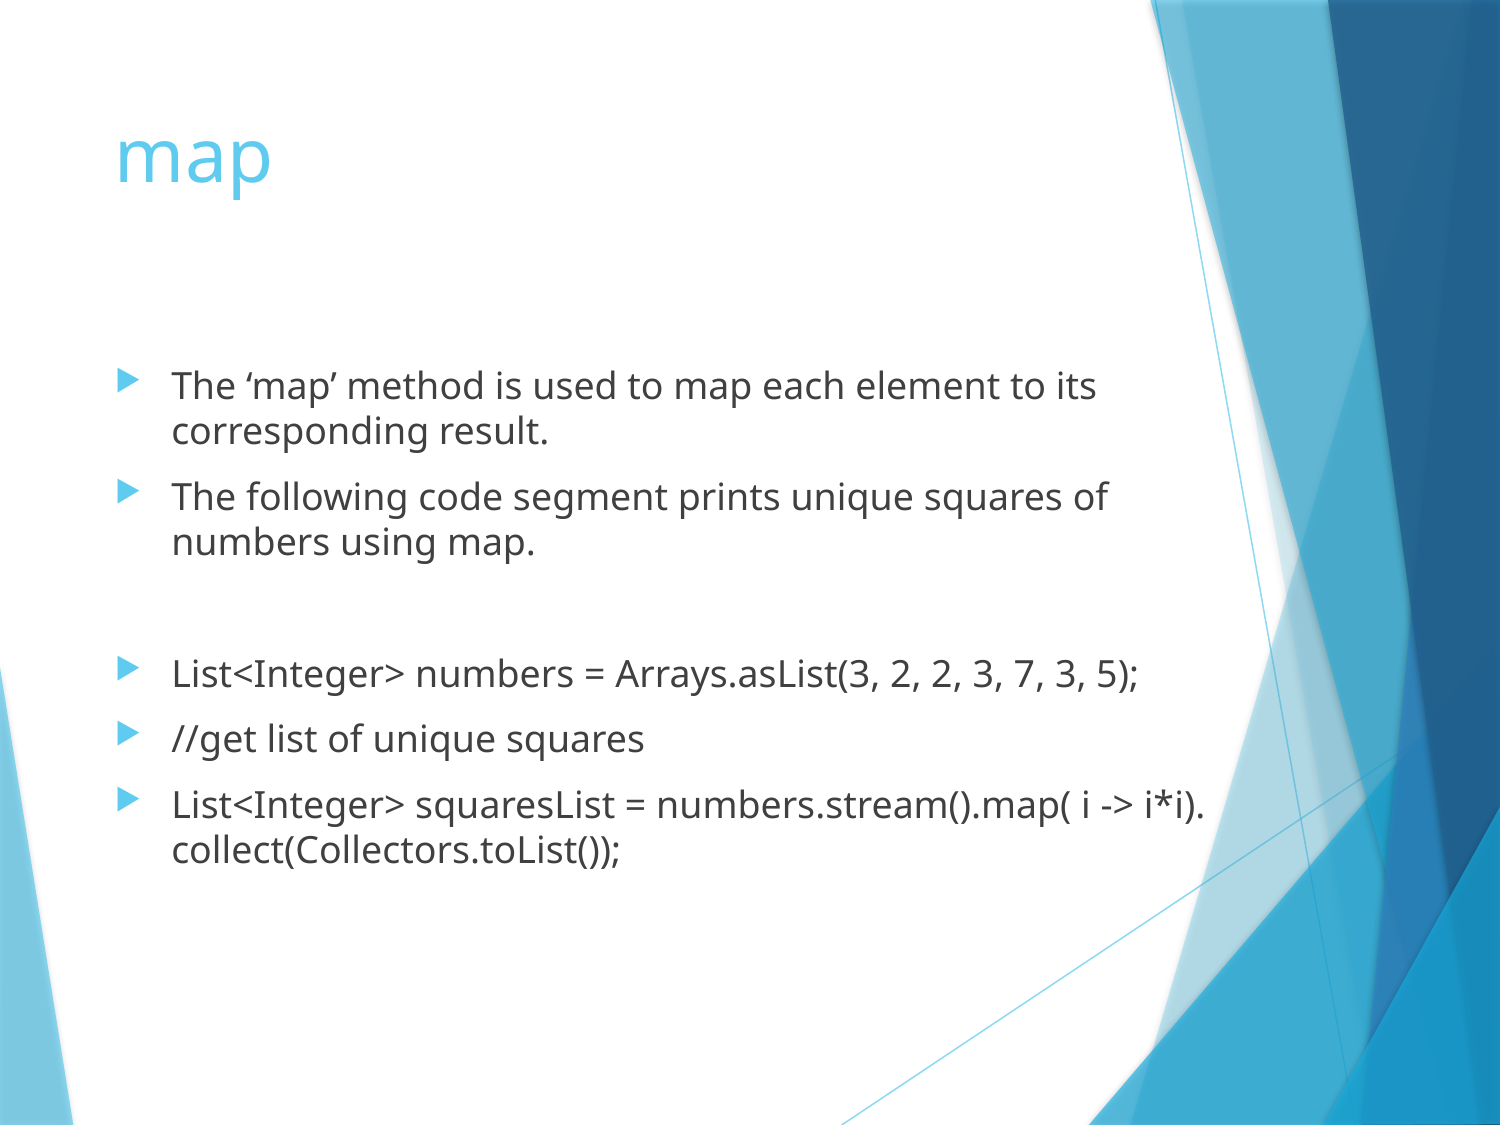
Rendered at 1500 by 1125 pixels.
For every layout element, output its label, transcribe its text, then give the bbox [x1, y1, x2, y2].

list The ‘map’ method is used to map each element to its corresponding result. The following code segment prints unique squares of numbers using map. List<Integer> numbers = Arrays.asList(3, 2, 2, 3, 7, 3, 5); //get list of unique squares List<Integer> squaresList = numbers.stream().map( i -> i*i). collect(Collectors.toList()); [99, 354, 1275, 992]
title map [99, 99, 1142, 317]
